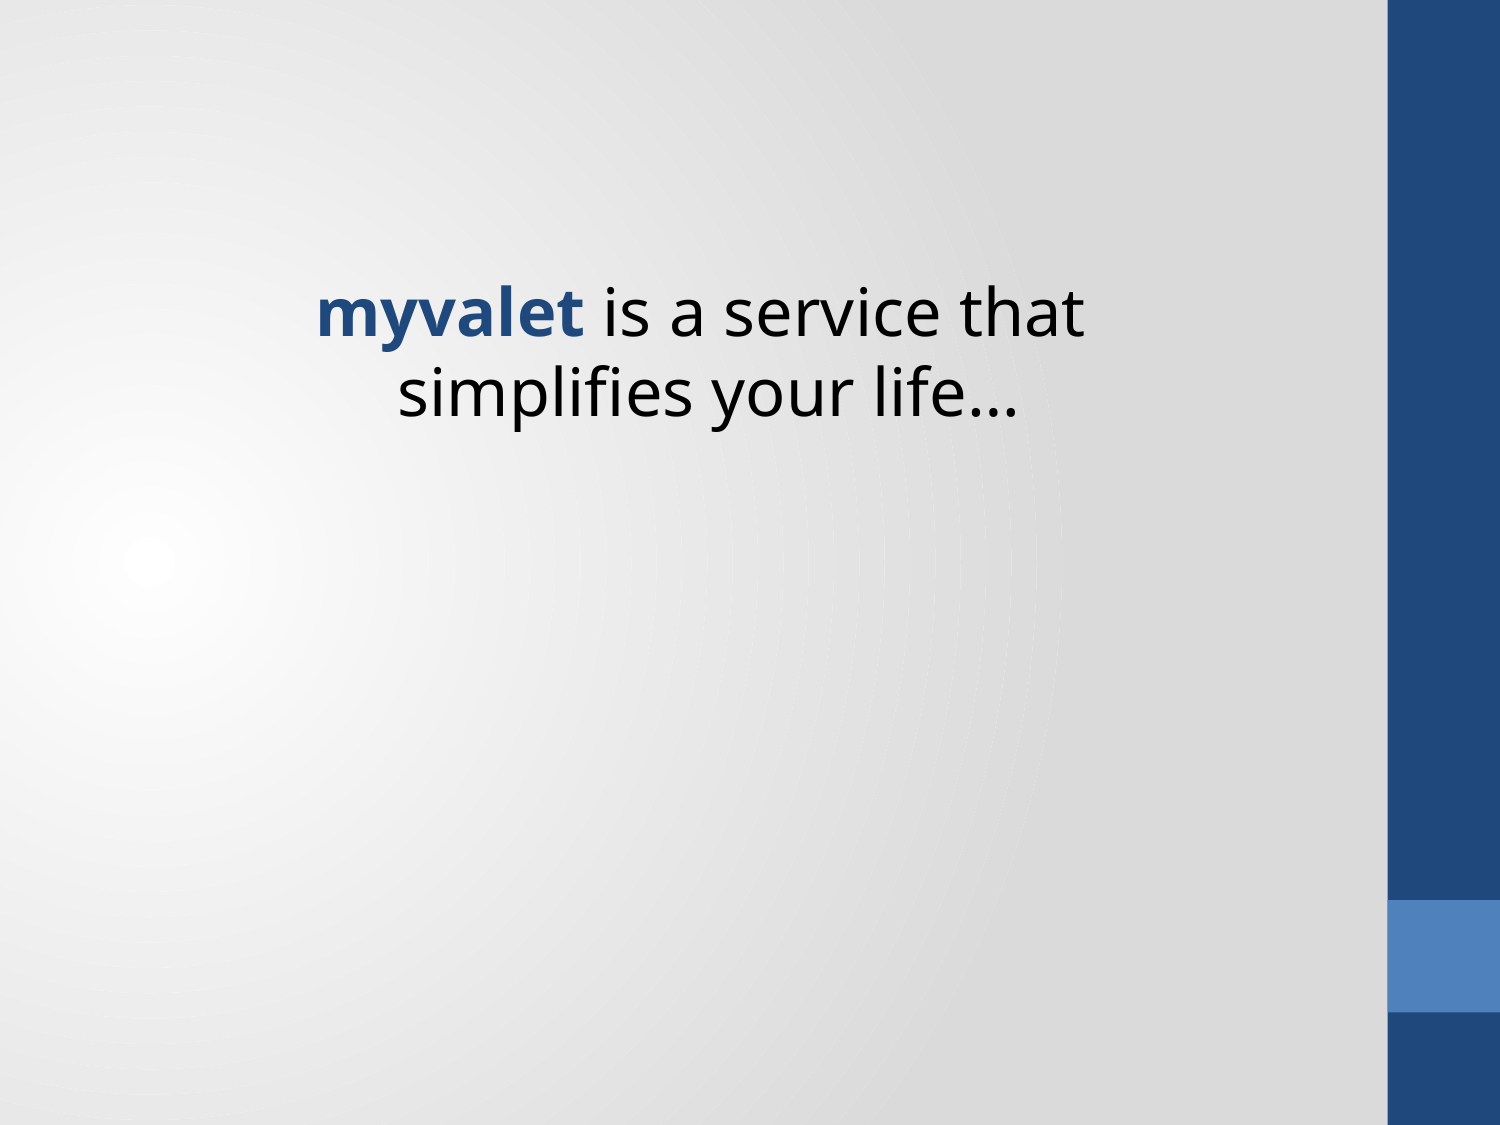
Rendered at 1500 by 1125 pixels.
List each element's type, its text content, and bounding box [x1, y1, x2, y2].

list myvalet is a service that simplifies your life… [75, 262, 1325, 1050]
